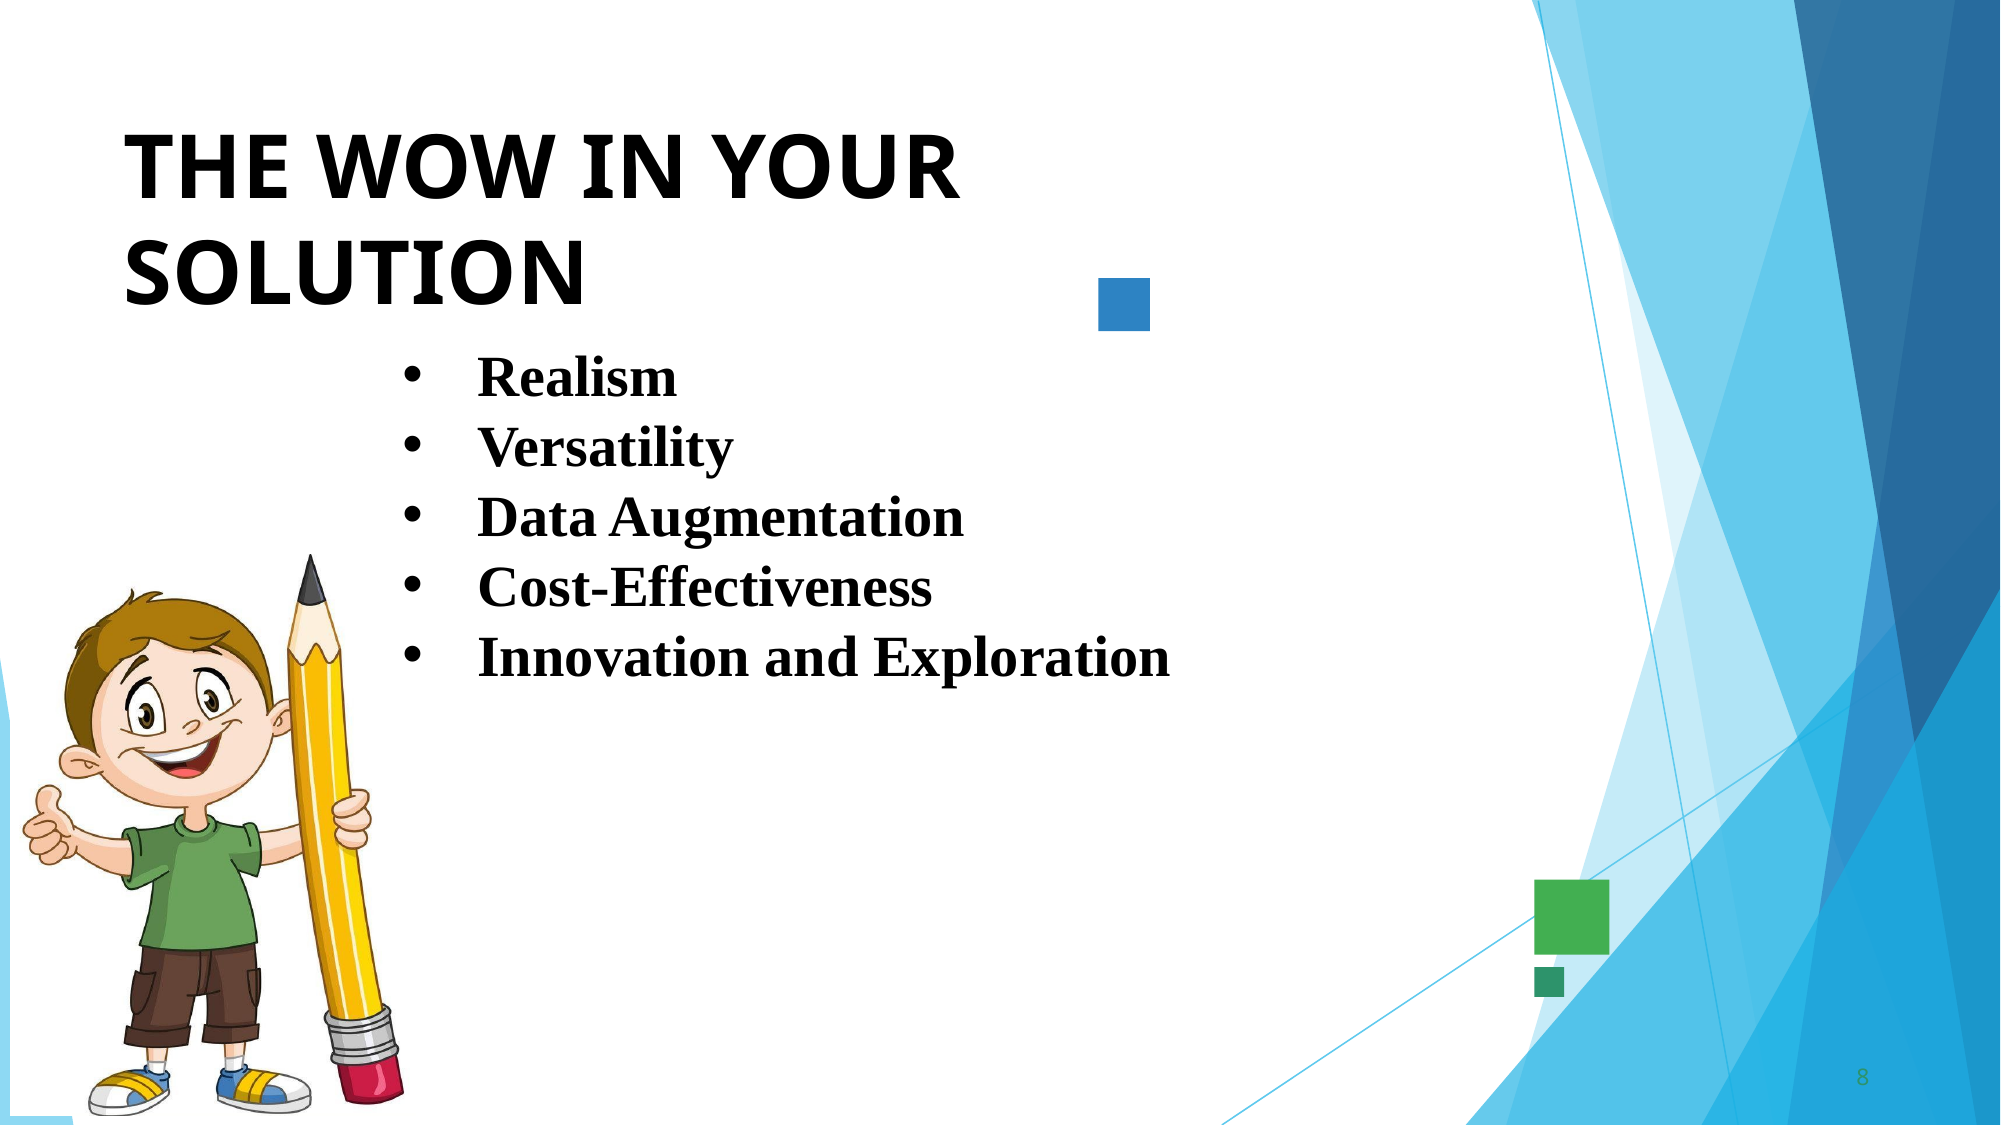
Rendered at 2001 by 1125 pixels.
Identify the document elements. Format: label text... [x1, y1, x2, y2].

picture [10, 554, 416, 1116]
text_box Realism Versatility Data Augmentation Cost-Effectiveness Innovation and Exploration [387, 331, 1513, 696]
text_box [1534, 879, 1610, 955]
text_box [1534, 967, 1565, 997]
text_box 8 [1849, 1061, 1888, 1095]
text_box [1098, 323, 1150, 331]
title THE WOW IN YOUR SOLUTION [121, 107, 1359, 323]
